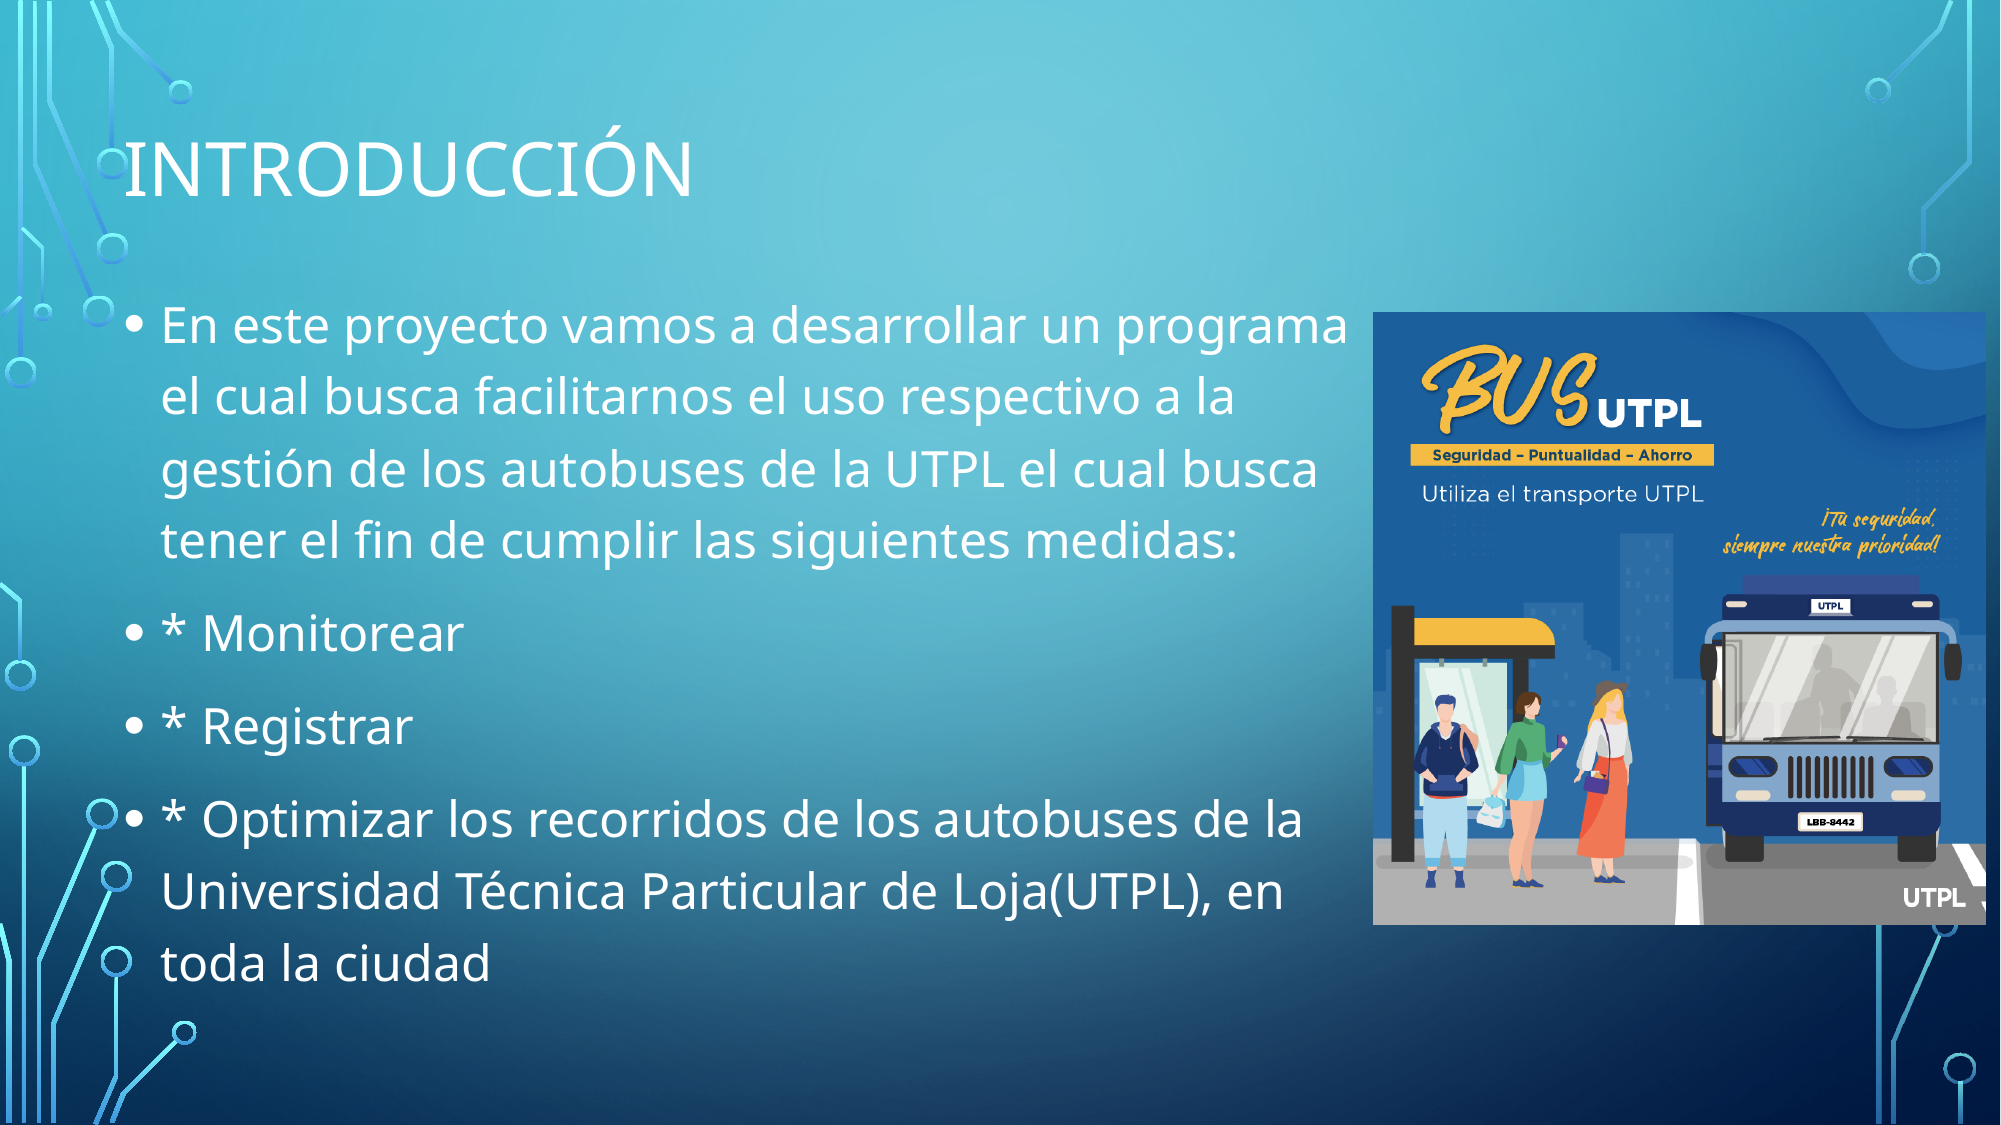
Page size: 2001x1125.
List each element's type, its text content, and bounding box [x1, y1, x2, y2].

title Introducción [108, 50, 1734, 294]
list En este proyecto vamos a desarrollar un programa el cual busca facilitarnos el uso respectivo a la gestión de los autobuses de la UTPL el cual busca tener el fin de cumplir las siguientes medidas: * Monitorear * Registrar * Optimizar los recorridos de los autobuses de la Universidad Técnica Particular de Loja(UTPL), en toda la ciudad [108, 273, 1374, 1075]
picture [1373, 312, 1987, 926]
